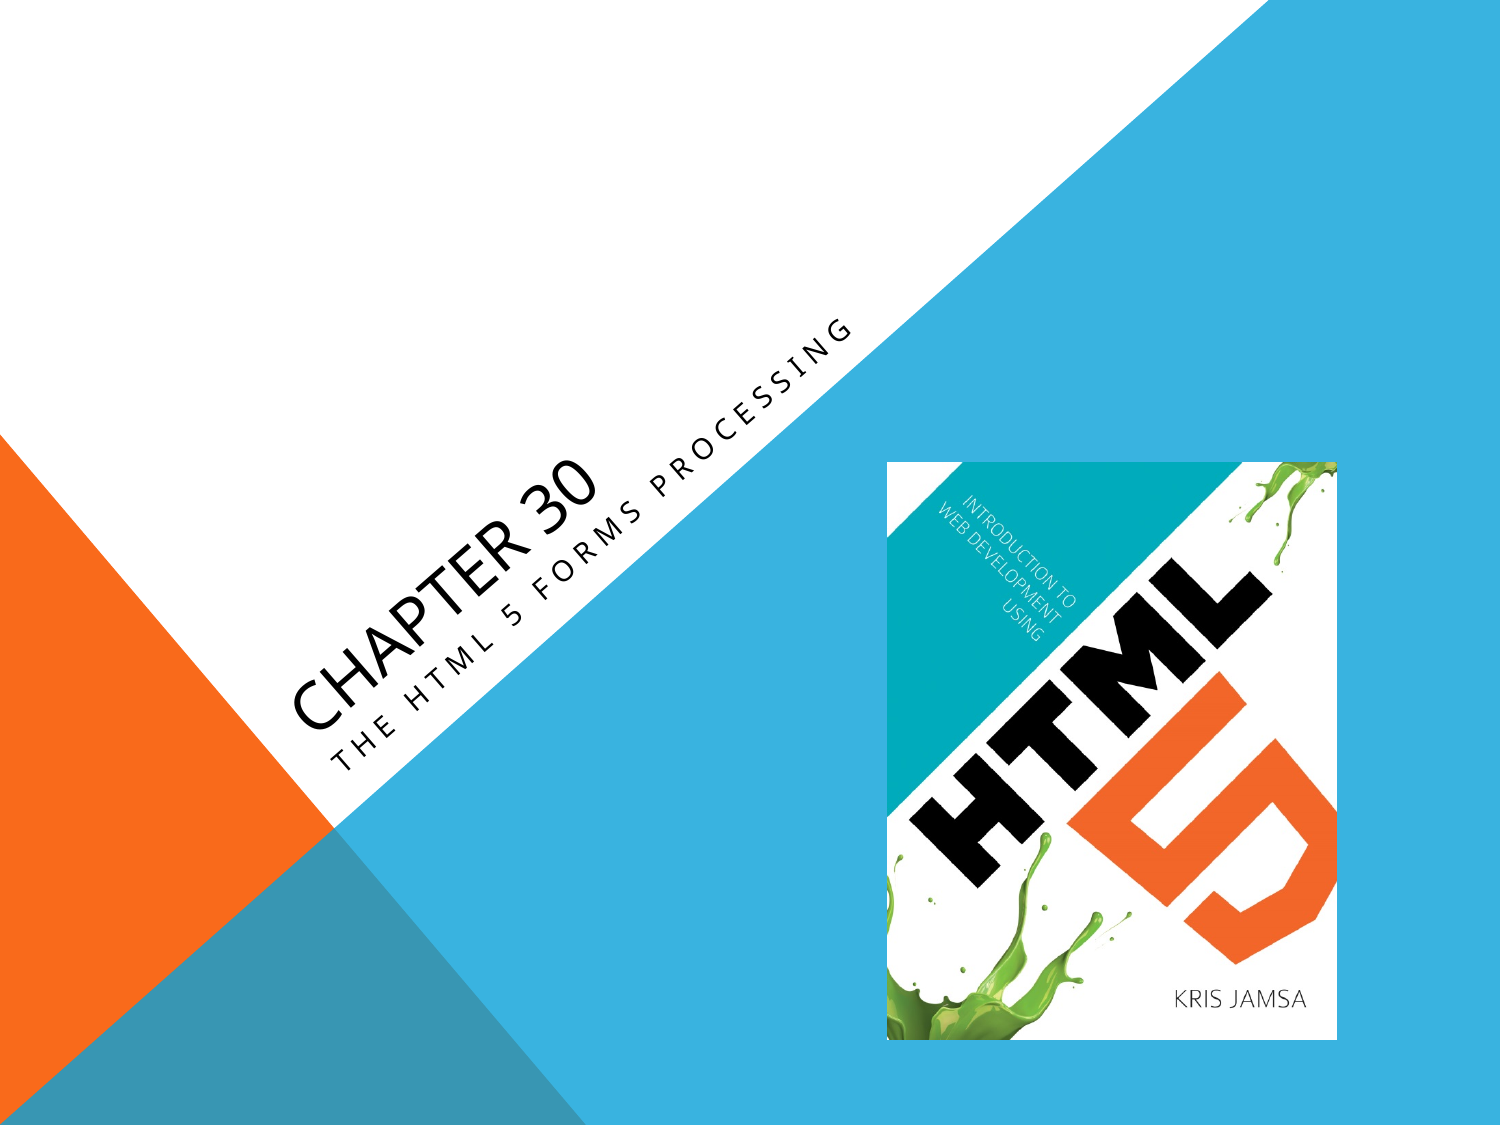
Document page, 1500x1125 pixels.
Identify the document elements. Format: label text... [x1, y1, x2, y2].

title Chapter 30 [182, 4, 1012, 761]
picture [887, 462, 1337, 1040]
subtitle The HTML 5 Forms Processing [312, 61, 1154, 804]
